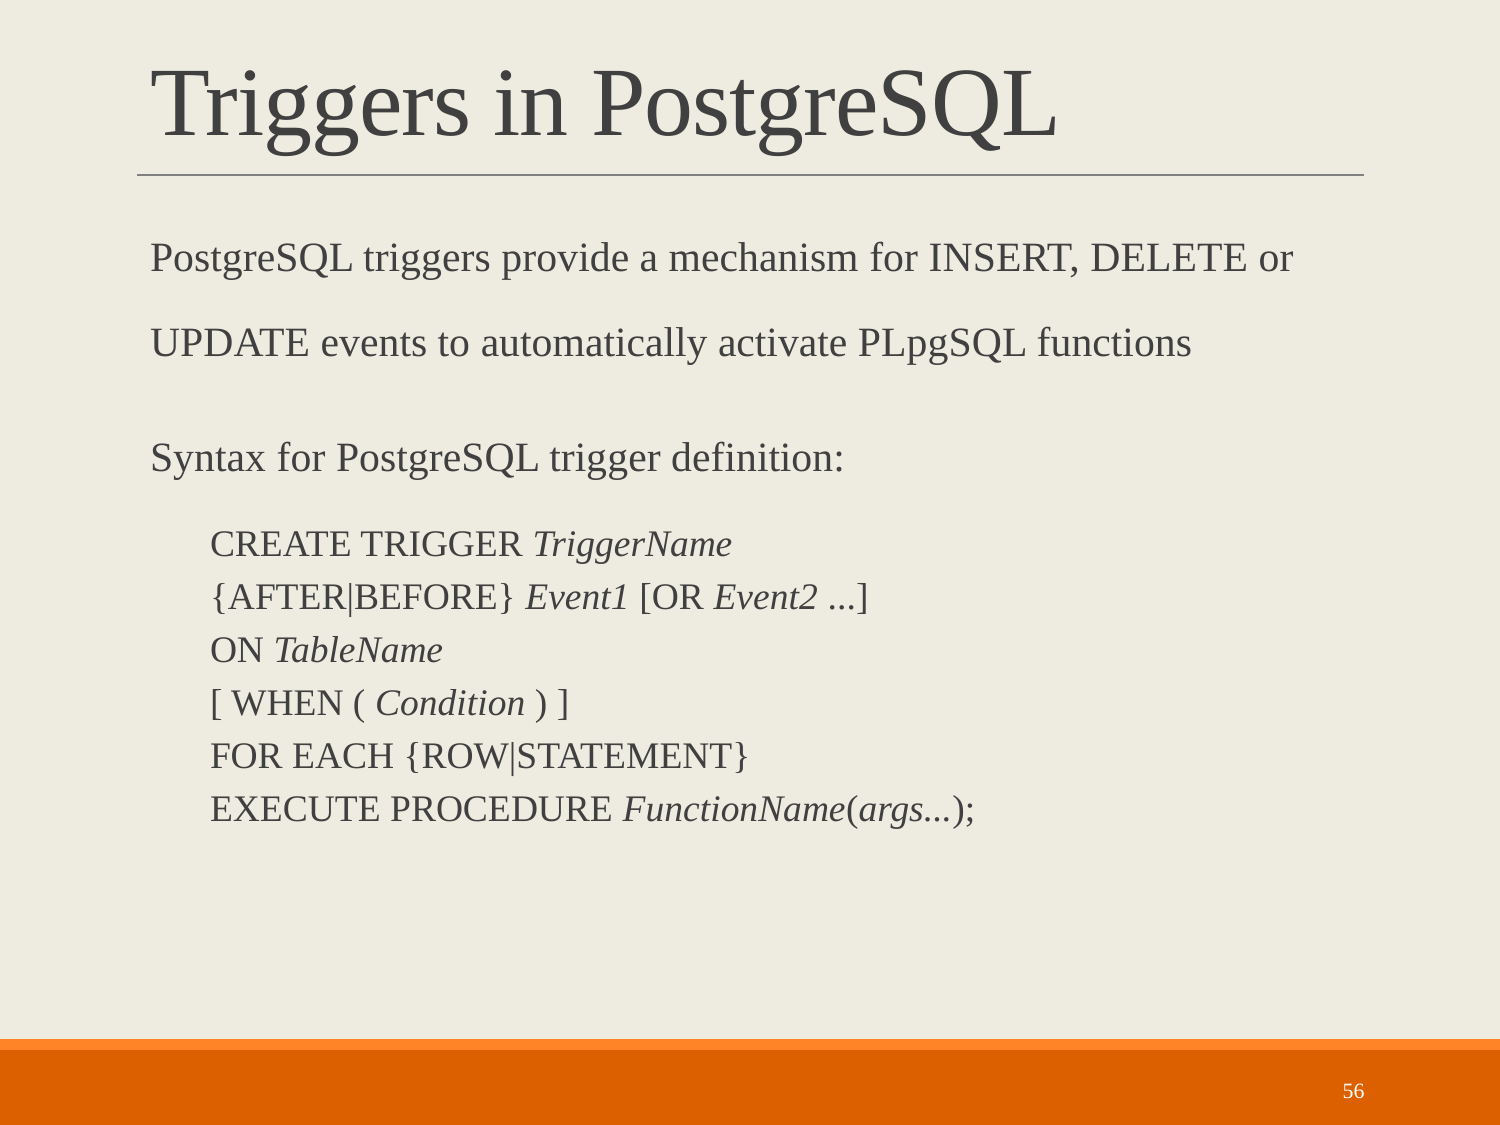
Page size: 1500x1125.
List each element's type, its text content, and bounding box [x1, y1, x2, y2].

slide_number 56 [1218, 1059, 1380, 1120]
list PostgreSQL triggers provide a mechanism for INSERT, DELETE or UPDATE events to automatically activate PLpgSQL functions Syntax for PostgreSQL trigger definition: CREATE TRIGGER TriggerName {AFTER|BEFORE} Event1 [OR Event2 ...] ON TableName [ WHEN ( Condition ) ] FOR EACH {ROW|STATEMENT} EXECUTE PROCEDURE FunctionName(args...); [135, 187, 1373, 963]
title Triggers in PostgreSQL [135, 47, 1373, 163]
